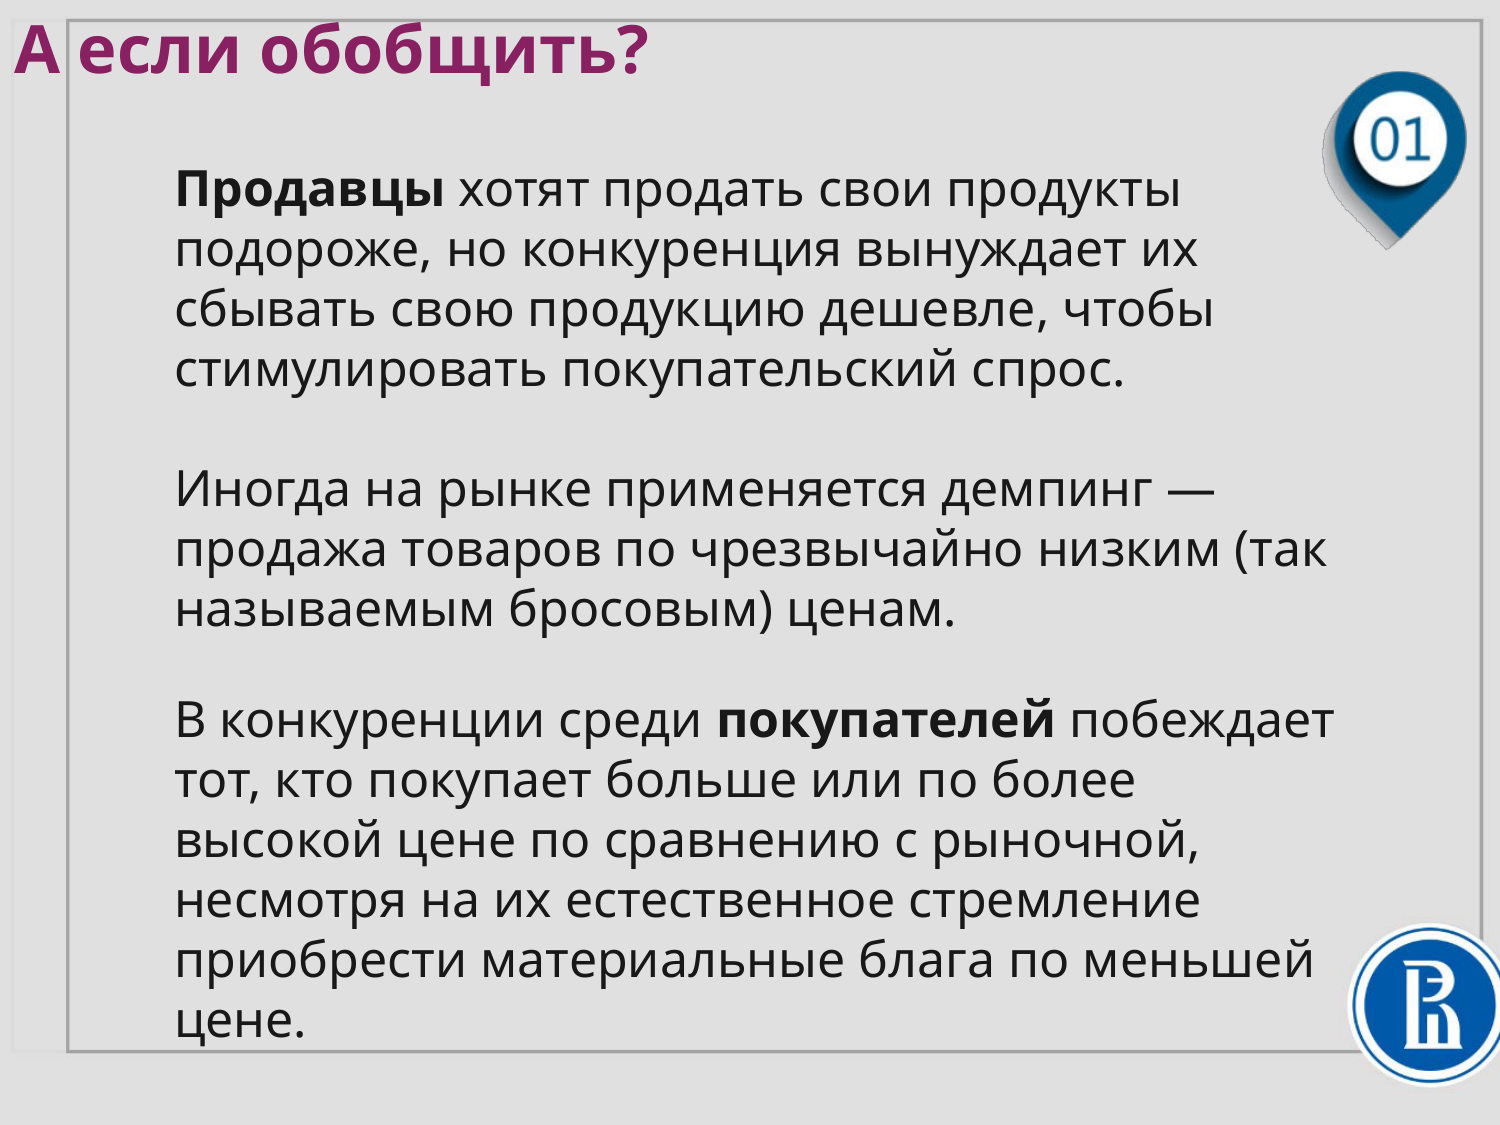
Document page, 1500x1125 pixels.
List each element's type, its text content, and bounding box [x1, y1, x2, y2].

text_box А если обобщить? [0, 0, 1500, 102]
text_box Продавцы хотят продать свои продукты подороже, но конкуренция вынуждает их сбывать свою продукцию дешевле, чтобы стимулировать покупательский спрос. Иногда на рынке применяется демпинг — продажа товаров по чрезвычайно низким (так называемым бросовым) ценам. [159, 148, 1365, 644]
text_box В конкуренции среди покупателей побеждает тот, кто покупает больше или по более высокой цене по сравнению с рыночной, несмотря на их естественное стремление приобрести материальные блага по меньшей цене. [159, 680, 1353, 1056]
picture [0, 71, 1500, 1125]
